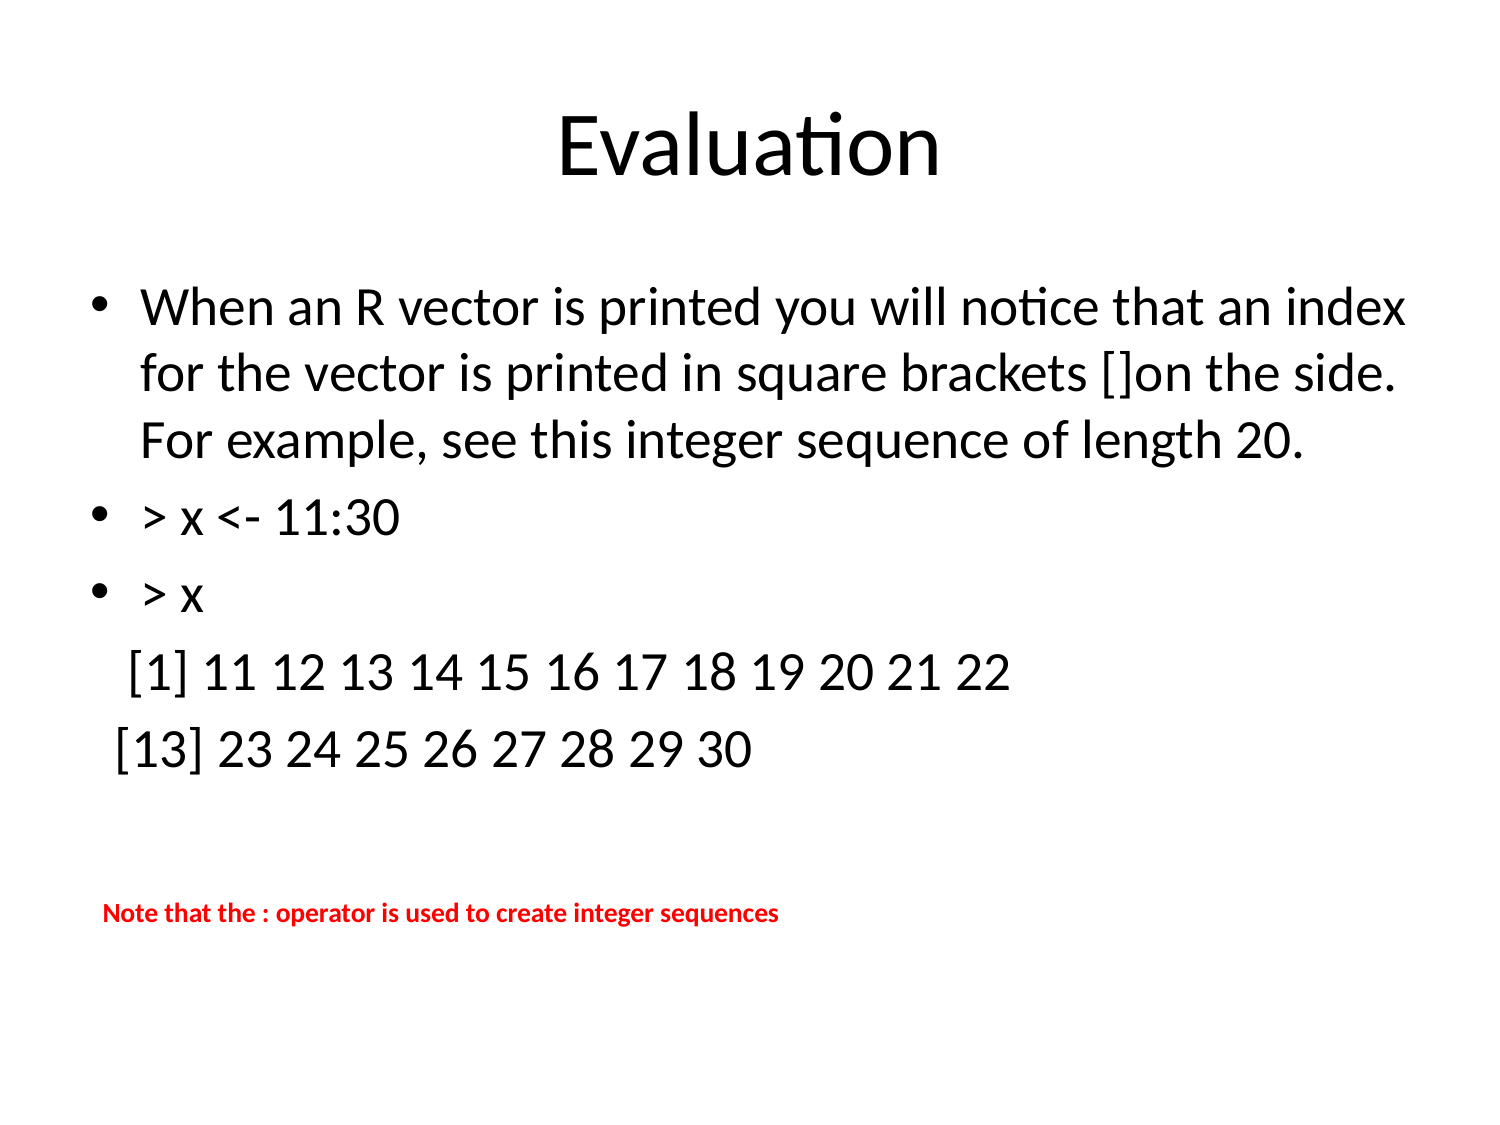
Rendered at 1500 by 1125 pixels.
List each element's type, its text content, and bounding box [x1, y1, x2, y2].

title Evaluation [75, 45, 1425, 233]
list When an R vector is printed you will notice that an index for the vector is printed in square brackets []on the side. For example, see this integer sequence of length 20. > x <- 11:30 > x [1] 11 12 13 14 15 16 17 18 19 20 21 22 [13] 23 24 25 26 27 28 29 30 Note that the : operator is used to create integer sequences [75, 262, 1425, 1005]
